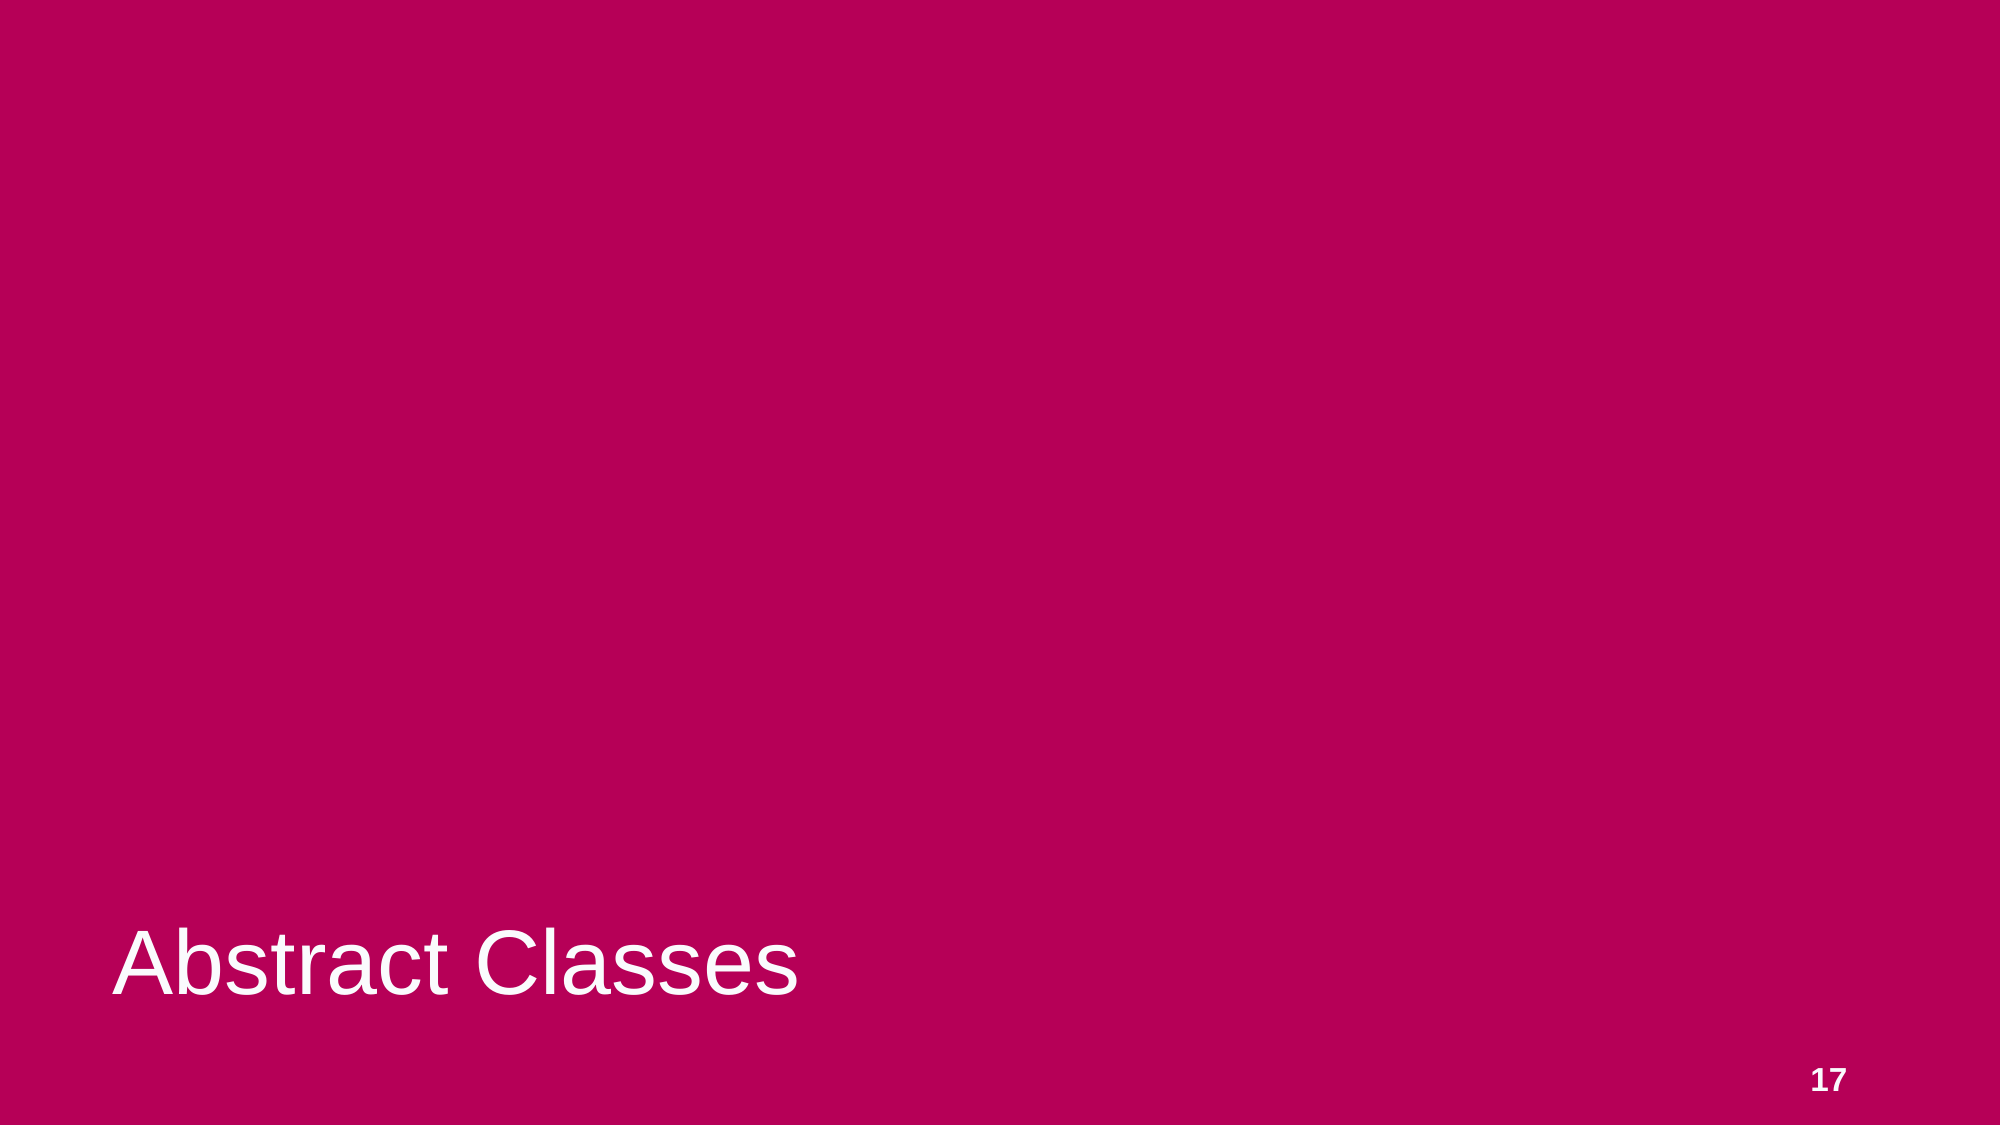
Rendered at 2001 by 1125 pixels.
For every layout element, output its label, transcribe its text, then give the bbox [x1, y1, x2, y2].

text_box Abstract Classes [97, 895, 1033, 1021]
slide_number 17 [1412, 1047, 1863, 1108]
